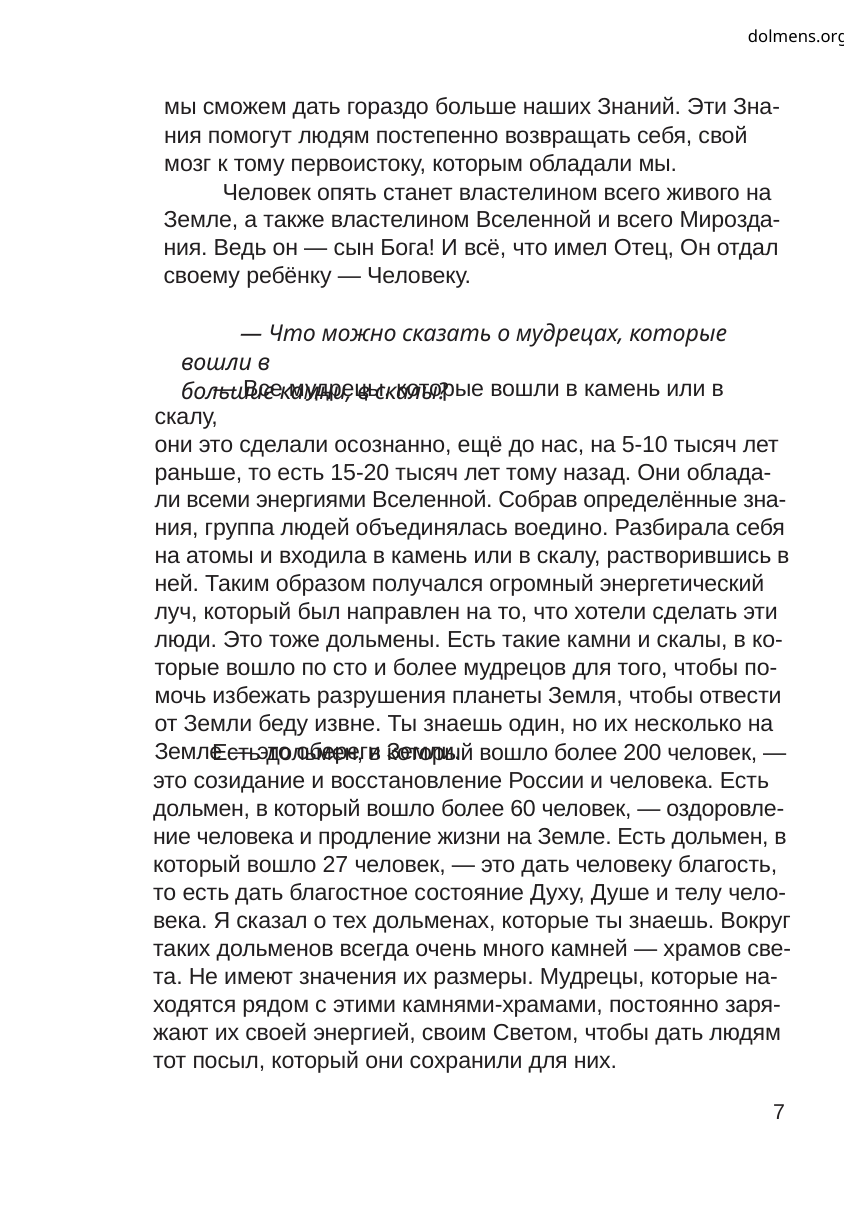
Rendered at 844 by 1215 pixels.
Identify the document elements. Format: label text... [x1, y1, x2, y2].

text_box — Что можно сказать о мудрецах, которые вошли в большие камни, в скалы? [181, 316, 763, 372]
text_box dolmens.org [747, 27, 844, 66]
text_box Есть дольмен, в который вошло более 200 человек, — это созидание и восстановление России и человека. Есть дольмен, в который вошло более 60 человек, — оздоровле- ние человека и продление жизни на Земле. Есть дольмен, в который вошло 27 человек, — это дать человеку благость, то есть дать благостное состояние Духу, Душе и телу чело- века. Я сказал о тех дольменах, которые ты знаешь. Вокруг таких дольменов всегда очень много камней — храмов све- та. Не имеют значения их размеры. Мудрецы, которые на- ходятся рядом с этими камнями-храмами, постоянно заря- жают их своей энергией, своим Светом, чтобы дать людям тот посыл, который они сохранили для них. [153, 737, 791, 1102]
text_box — Все мудрецы, которые вошли в камень или в скалу, они это сделали осознанно, ещё до нас, на 5-10 тысяч лет раньше, то есть 15-20 тысяч лет тому назад. Они облада- ли всеми энергиями Вселенной. Собрав определённые зна- ния, группа людей объединялась воедино. Разбирала себя на атомы и входила в камень или в скалу, растворившись в ней. Таким образом получался огромный энергетический луч, который был направлен на то, что хотели сделать эти люди. Это тоже дольмены. Есть такие камни и скалы, в ко- торые вошло по сто и более мудрецов для того, чтобы по- мочь избежать разрушения планеты Земля, чтобы отвести от Земли беду извне. Ты знаешь один, но их несколько на Земле — это обереги Земли. [154, 372, 789, 737]
text_box Человек опять станет властелином всего живого на Земле, а также властелином Вселенной и всего Мирозда- ния. Ведь он — сын Бога! И всё, что имел Отец, Он отдал своему ребёнку — Человеку. [163, 177, 781, 316]
text_box мы сможем дать гораздо больше наших Знаний. Эти Зна- ния помогут людям постепенно возвращать себя, свой мозг к тому первоистоку, которым обладали мы. [164, 91, 780, 177]
text_box 7 [773, 1097, 786, 1151]
